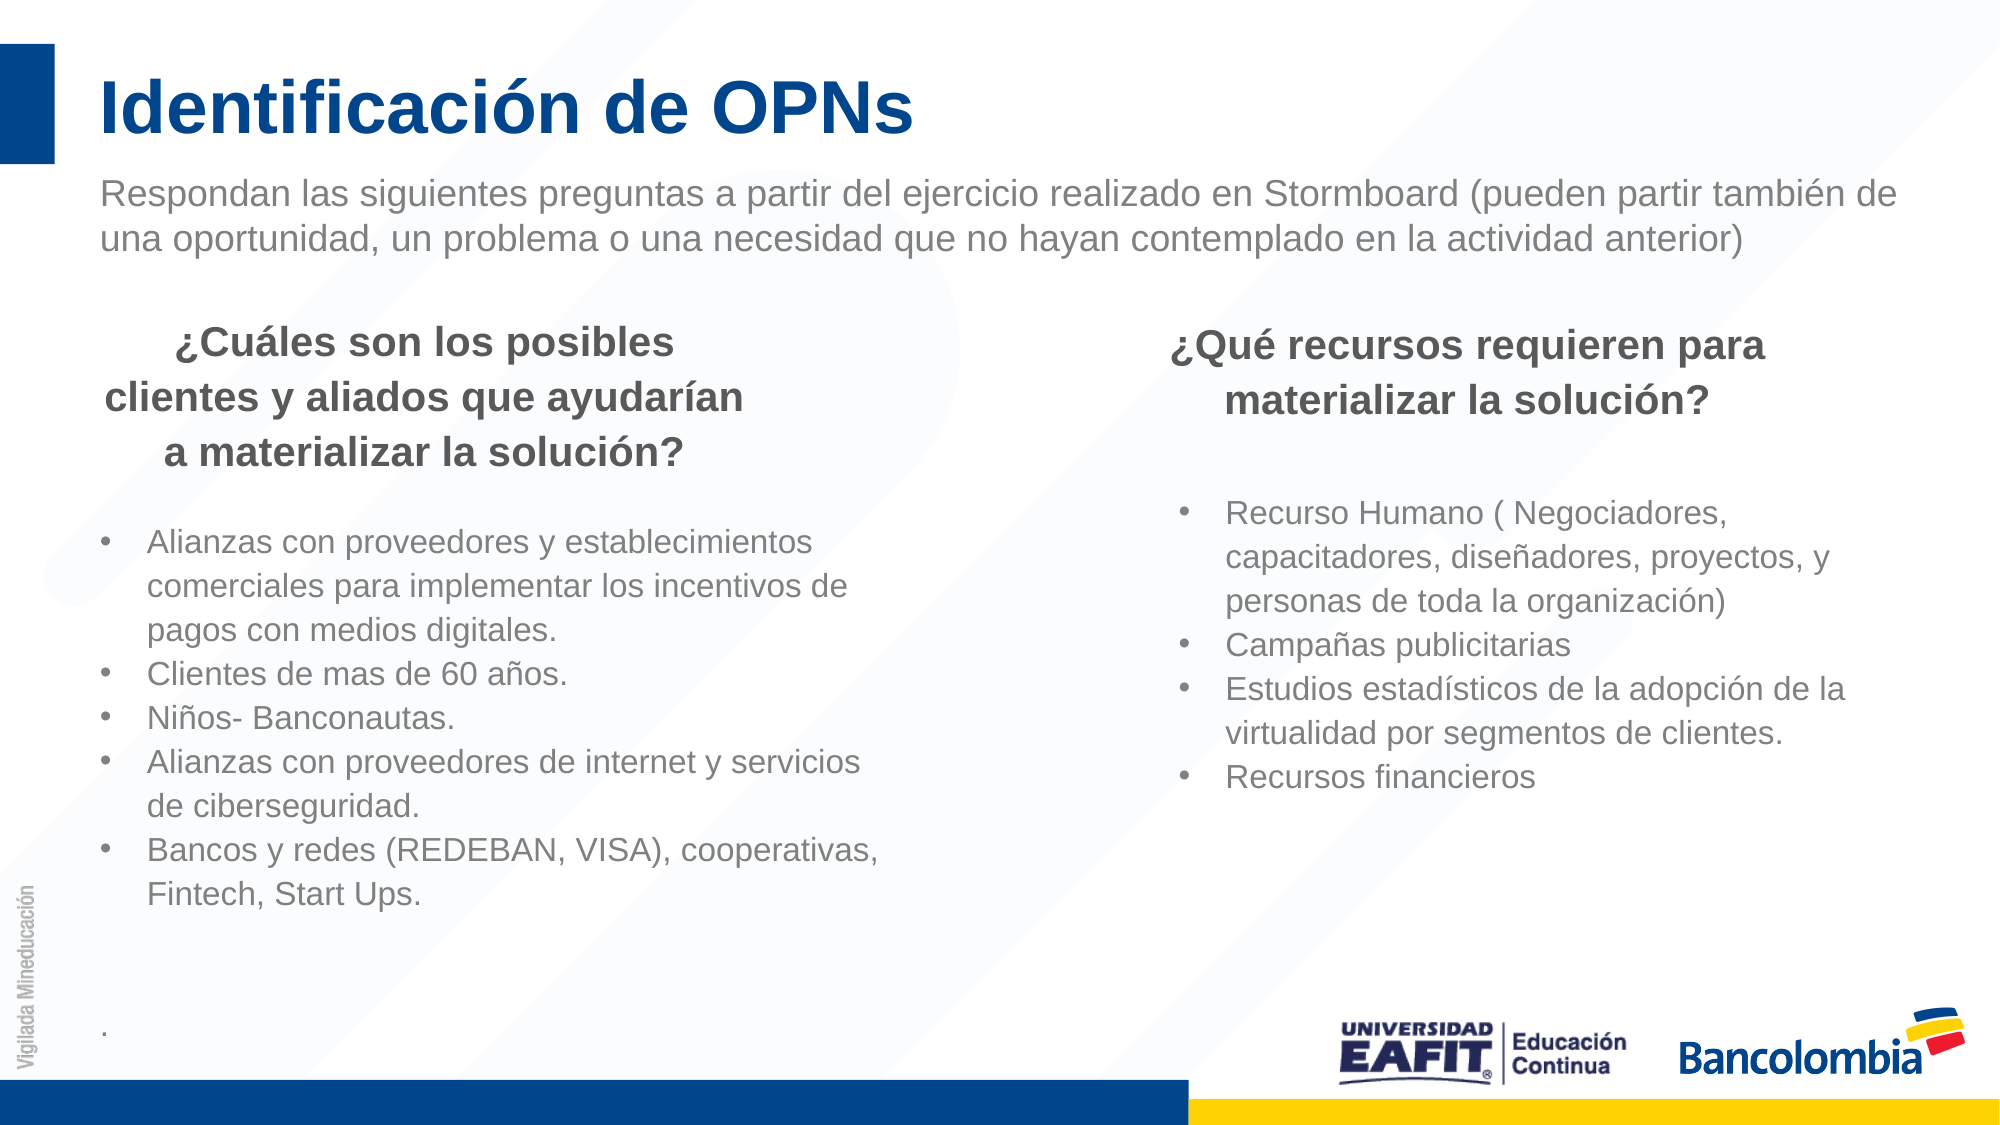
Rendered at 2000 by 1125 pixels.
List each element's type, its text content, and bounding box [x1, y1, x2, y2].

text_box ¿Qué recursos requieren para materializar la solución? [1063, 307, 1872, 431]
text_box Respondan las siguientes preguntas a partir del ejercicio realizado en Stormboard (pueden partir también de una oportunidad, un problema o una necesidad que no hayan contemplado en la actividad anterior) [99, 159, 1900, 307]
picture [1661, 961, 1975, 1098]
text_box ¿Cuáles son los posibles clientes y aliados que ayudarían a materializar la solución? [97, 302, 752, 483]
text_box Recurso Humano ( Negociadores, capacitadores, diseñadores, proyectos, y personas de toda la organización) Campañas publicitarias Estudios estadísticos de la adopción de la virtualidad por segmentos de clientes. Recursos financieros [1178, 480, 1874, 890]
picture [1322, 1011, 1648, 1102]
text_box Alianzas con proveedores y establecimientos comerciales para implementar los incentivos de pagos con medios digitales. Clientes de mas de 60 años. Niños- Banconautas. Alianzas con proveedores de internet y servicios de ciberseguridad. Bancos y redes (REDEBAN, VISA), cooperativas, Fintech, Start Ups. . [99, 509, 882, 1051]
picture [0, 846, 51, 1124]
title Identificación de OPNs [99, 45, 1900, 159]
